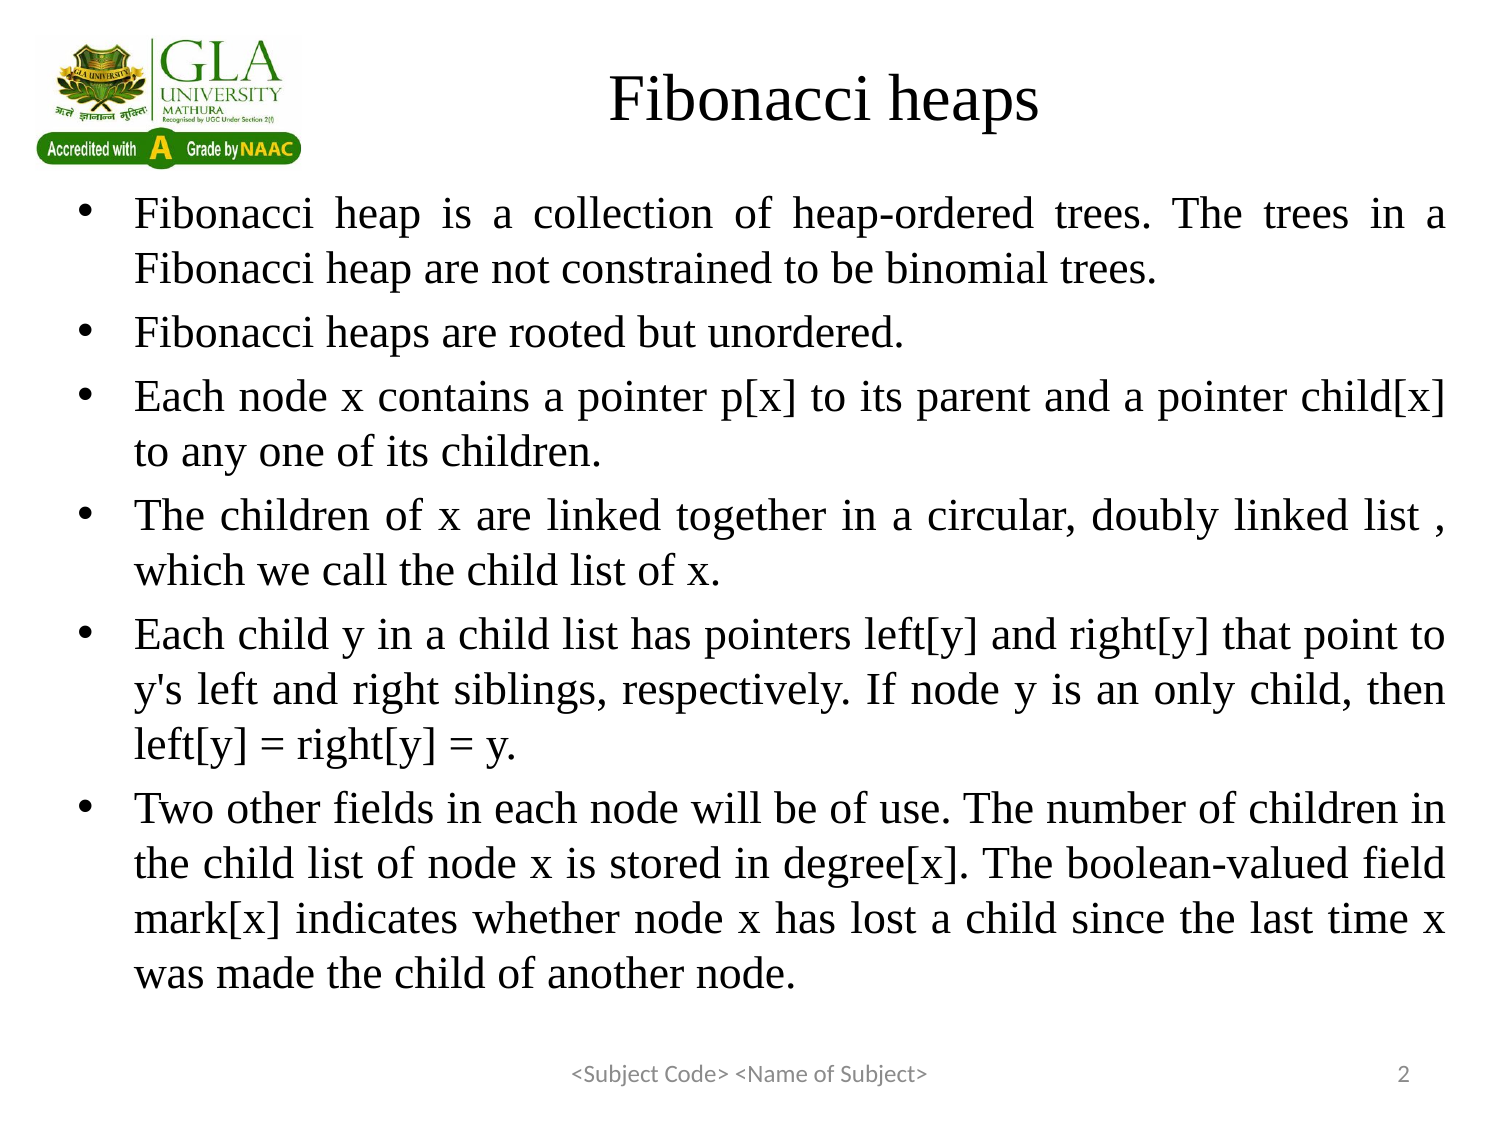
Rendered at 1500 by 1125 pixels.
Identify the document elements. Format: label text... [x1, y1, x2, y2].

footer <Subject Code> <Name of Subject> [512, 1050, 988, 1103]
title Fibonacci heaps [150, 0, 1500, 188]
list Fibonacci heap is a collection of heap-ordered trees. The trees in a Fibonacci heap are not constrained to be binomial trees. Fibonacci heaps are rooted but unordered. Each node x contains a pointer p[x] to its parent and a pointer child[x] to any one of its children. The children of x are linked together in a circular, doubly linked list , which we call the child list of x. Each child y in a child list has pointers left[y] and right[y] that point to y's left and right siblings, respectively. If node y is an only child, then left[y] = right[y] = y. Two other fields in each node will be of use. The number of children in the child list of node x is stored in degree[x]. The boolean-valued field mark[x] indicates whether node x has lost a child since the last time x was made the child of another node. [62, 174, 1463, 1050]
slide_number 2 [1074, 1050, 1425, 1103]
picture [34, 34, 302, 172]
